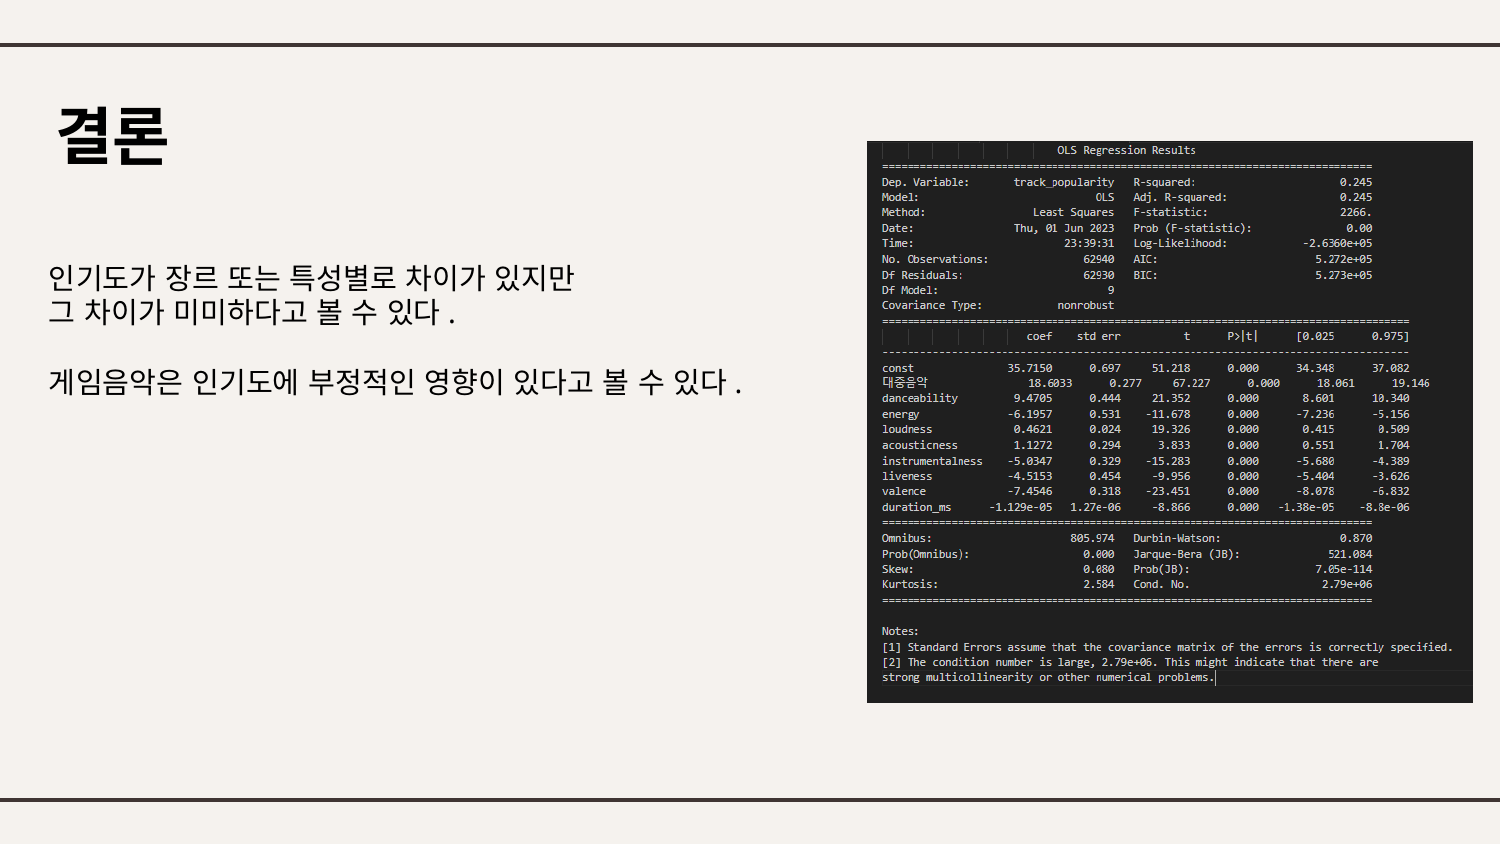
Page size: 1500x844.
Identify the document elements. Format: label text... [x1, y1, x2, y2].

title 결론 [40, 82, 918, 177]
text_box 인기도가 장르 또는 특성별로 차이가 있지만 그 차이가 미미하다고 볼 수 있다. 게임음악은 인기도에 부정적인 영향이 있다고 볼 수 있다. [33, 244, 827, 415]
picture [867, 140, 1474, 703]
